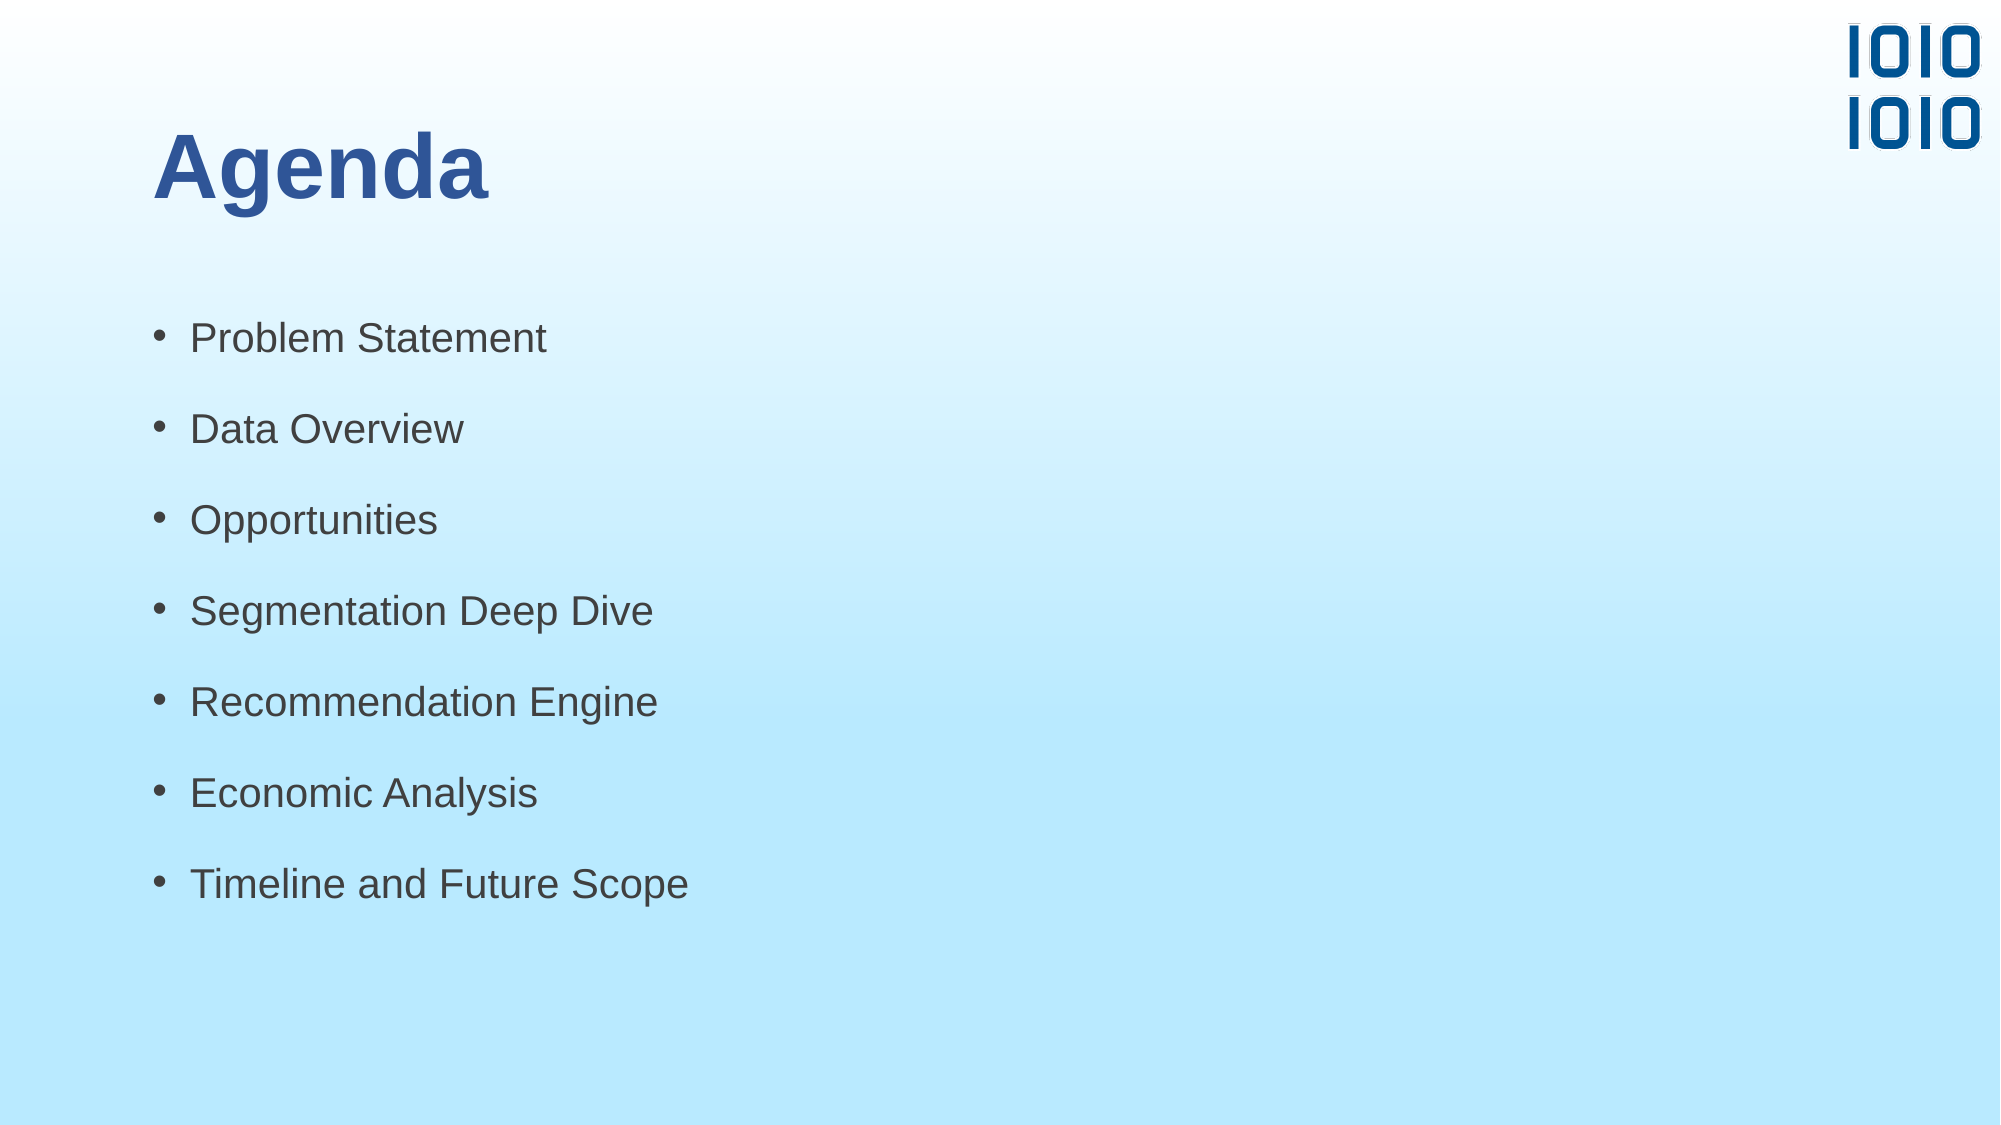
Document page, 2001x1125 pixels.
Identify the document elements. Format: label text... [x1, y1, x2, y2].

picture [1829, 1, 2000, 173]
list Problem Statement Data Overview Opportunities Segmentation Deep Dive Recommendation Engine Economic Analysis Timeline and Future Scope [137, 299, 1033, 1014]
title Agenda [137, 59, 1863, 278]
